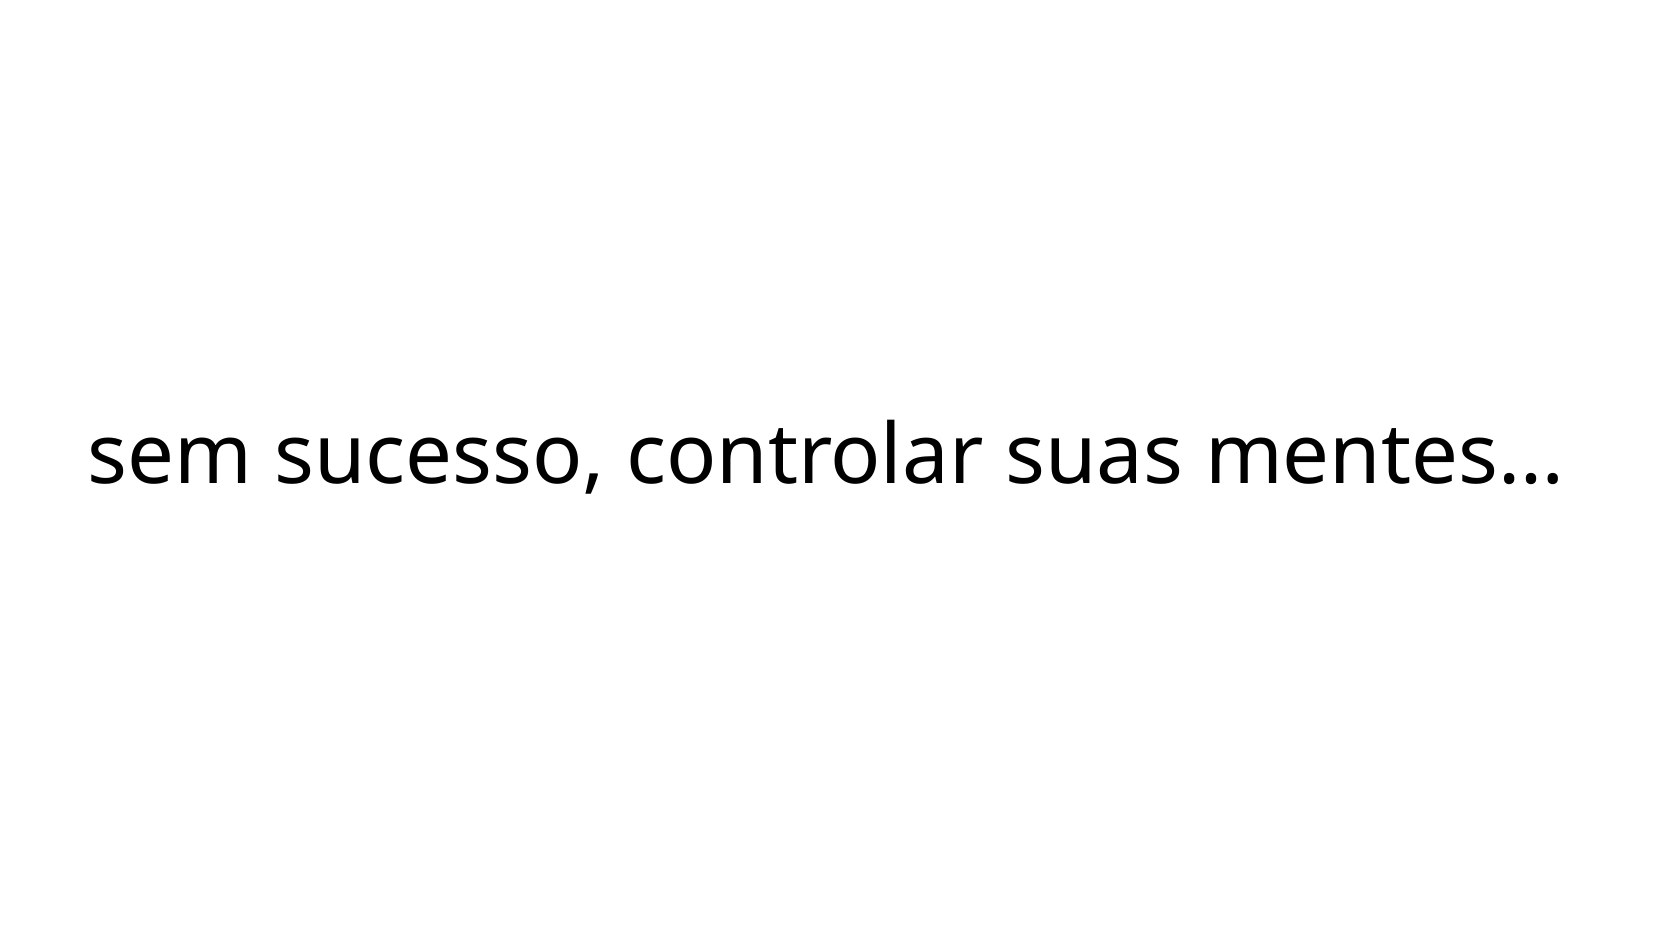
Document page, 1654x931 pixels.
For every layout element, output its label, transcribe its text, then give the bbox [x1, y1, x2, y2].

text_box sem sucesso, controlar suas mentes… [46, 392, 1607, 508]
